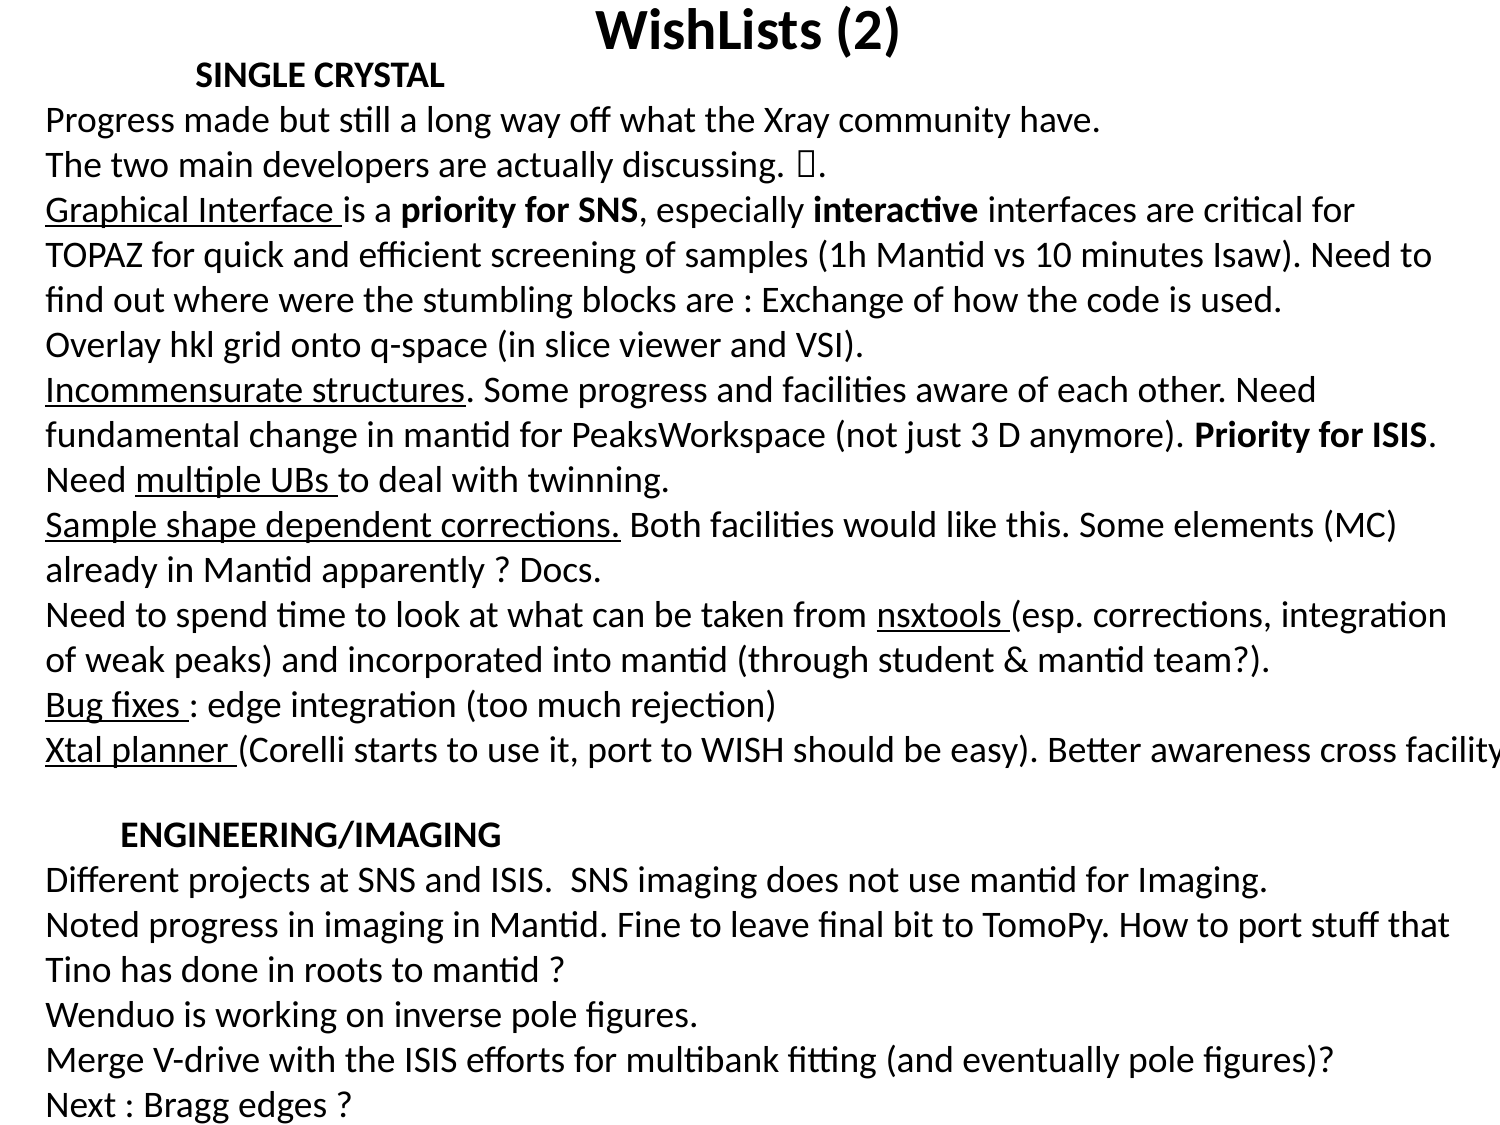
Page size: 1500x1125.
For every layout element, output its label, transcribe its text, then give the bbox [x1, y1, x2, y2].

text_box SINGLE CRYSTAL Progress made but still a long way off what the Xray community have. The two main developers are actually discussing. . Graphical Interface is a priority for SNS, especially interactive interfaces are critical for TOPAZ for quick and efficient screening of samples (1h Mantid vs 10 minutes Isaw). Need to find out where were the stumbling blocks are : Exchange of how the code is used. Overlay hkl grid onto q-space (in slice viewer and VSI). Incommensurate structures. Some progress and facilities aware of each other. Need fundamental change in mantid for PeaksWorkspace (not just 3 D anymore). Priority for ISIS. Need multiple UBs to deal with twinning. Sample shape dependent corrections. Both facilities would like this. Some elements (MC) already in Mantid apparently ? Docs. Need to spend time to look at what can be taken from nsxtools (esp. corrections, integration of weak peaks) and incorporated into mantid (through student & mantid team?). Bug fixes : edge integration (too much rejection) Xtal planner (Corelli starts to use it, port to WISH should be easy). Better awareness cross facility. ENGINEERING/IMAGING Different projects at SNS and ISIS. SNS imaging does not use mantid for Imaging. Noted progress in imaging in Mantid. Fine to leave final bit to TomoPy. How to port stuff that Tino has done in roots to mantid ? Wenduo is working on inverse pole figures. Merge V-drive with the ISIS efforts for multibank fitting (and eventually pole figures)? Next : Bragg edges ? [0, 42, 1500, 1125]
text_box WishLists (2) [581, 0, 917, 42]
